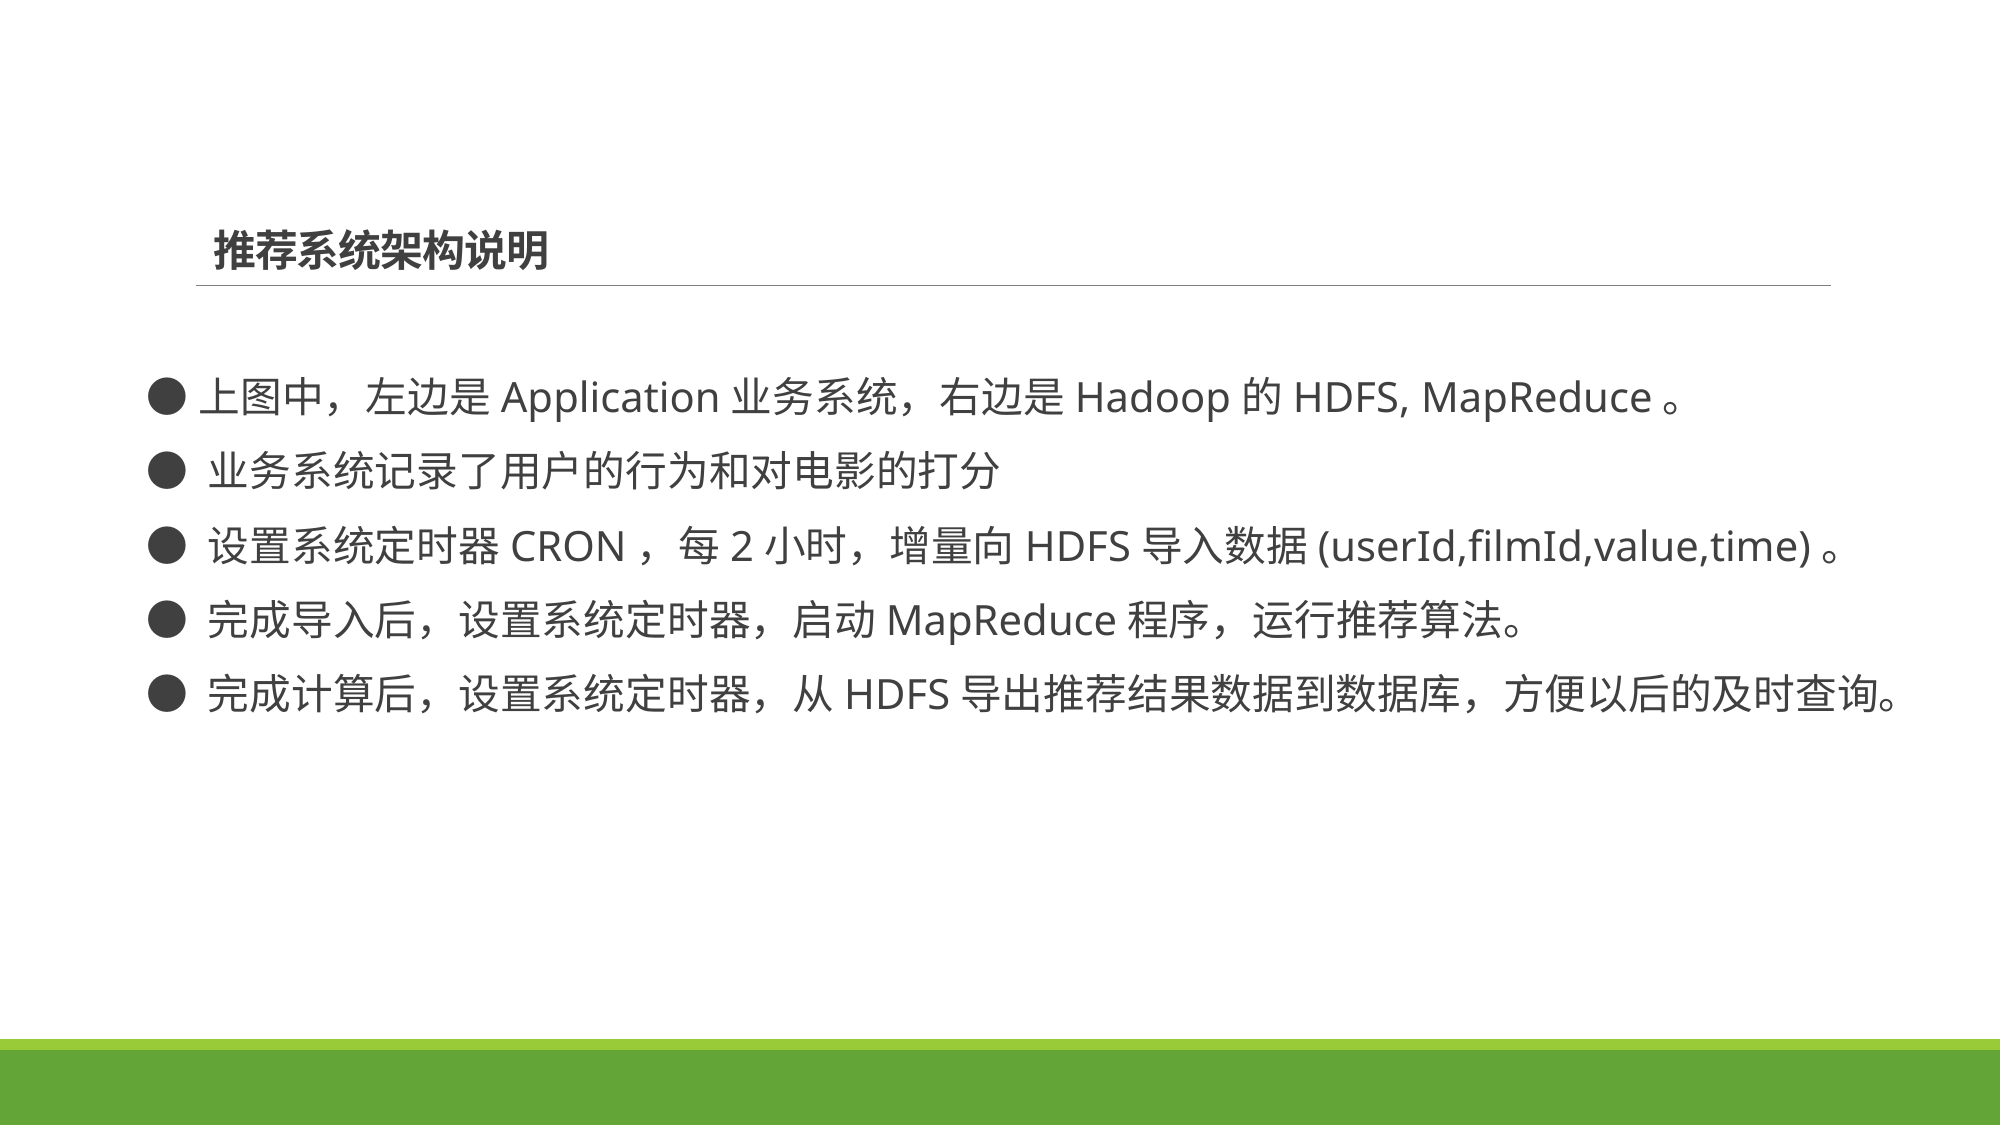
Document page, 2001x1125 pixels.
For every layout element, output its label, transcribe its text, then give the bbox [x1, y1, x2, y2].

title 推荐系统架构说明 [198, 45, 1849, 284]
list ●上图中，左边是Application业务系统，右边是Hadoop的HDFS, MapReduce。 ● 业务系统记录了用户的行为和对电影的打分 ● 设置系统定时器CRON，每2小时，增量向HDFS导入数据(userId,filmId,value,time)。 ● 完成导入后，设置系统定时器，启动MapReduce程序，运行推荐算法。 ● 完成计算后，设置系统定时器，从HDFS导出推荐结果数据到数据库，方便以后的及时查询。 [131, 299, 1957, 1022]
